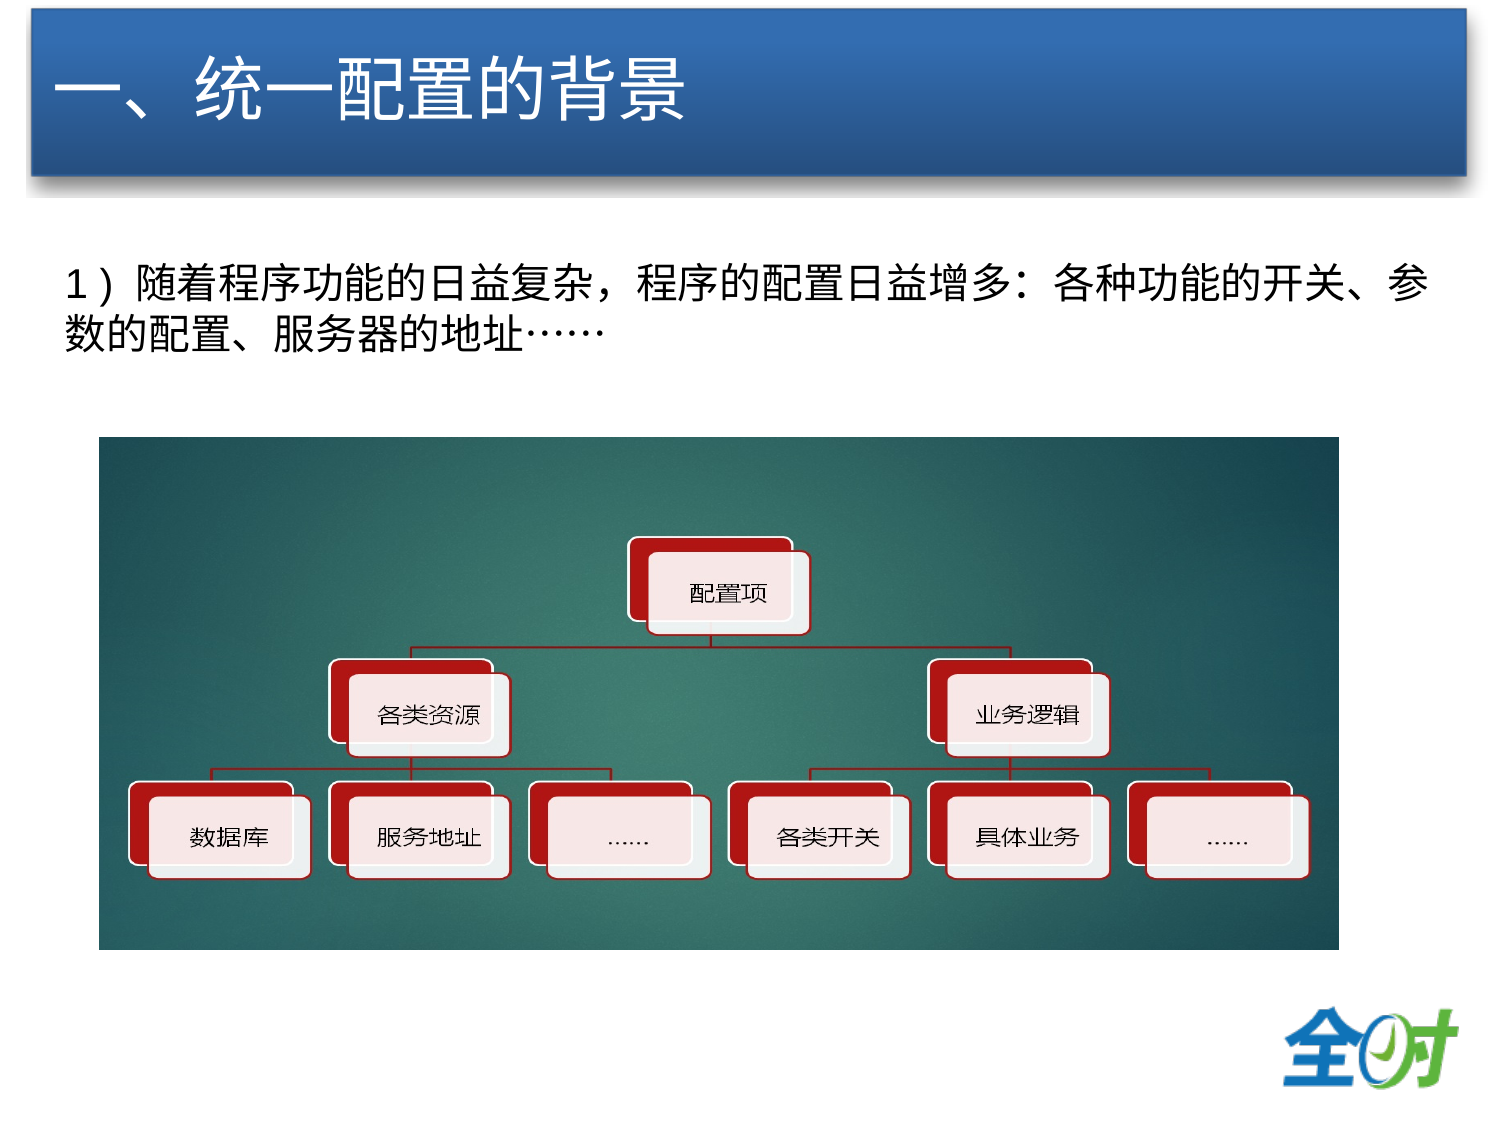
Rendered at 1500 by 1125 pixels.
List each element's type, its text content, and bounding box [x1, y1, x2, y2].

picture [1281, 1004, 1466, 1104]
picture [26, 5, 1488, 198]
title 一、统一配置的背景 [37, 37, 1313, 150]
picture [99, 437, 1339, 951]
text_box 1 ) 随着程序功能的日益复杂，程序的配置日益增多：各种功能的开关、参数的配置、服务器的地址…… [49, 249, 1463, 415]
